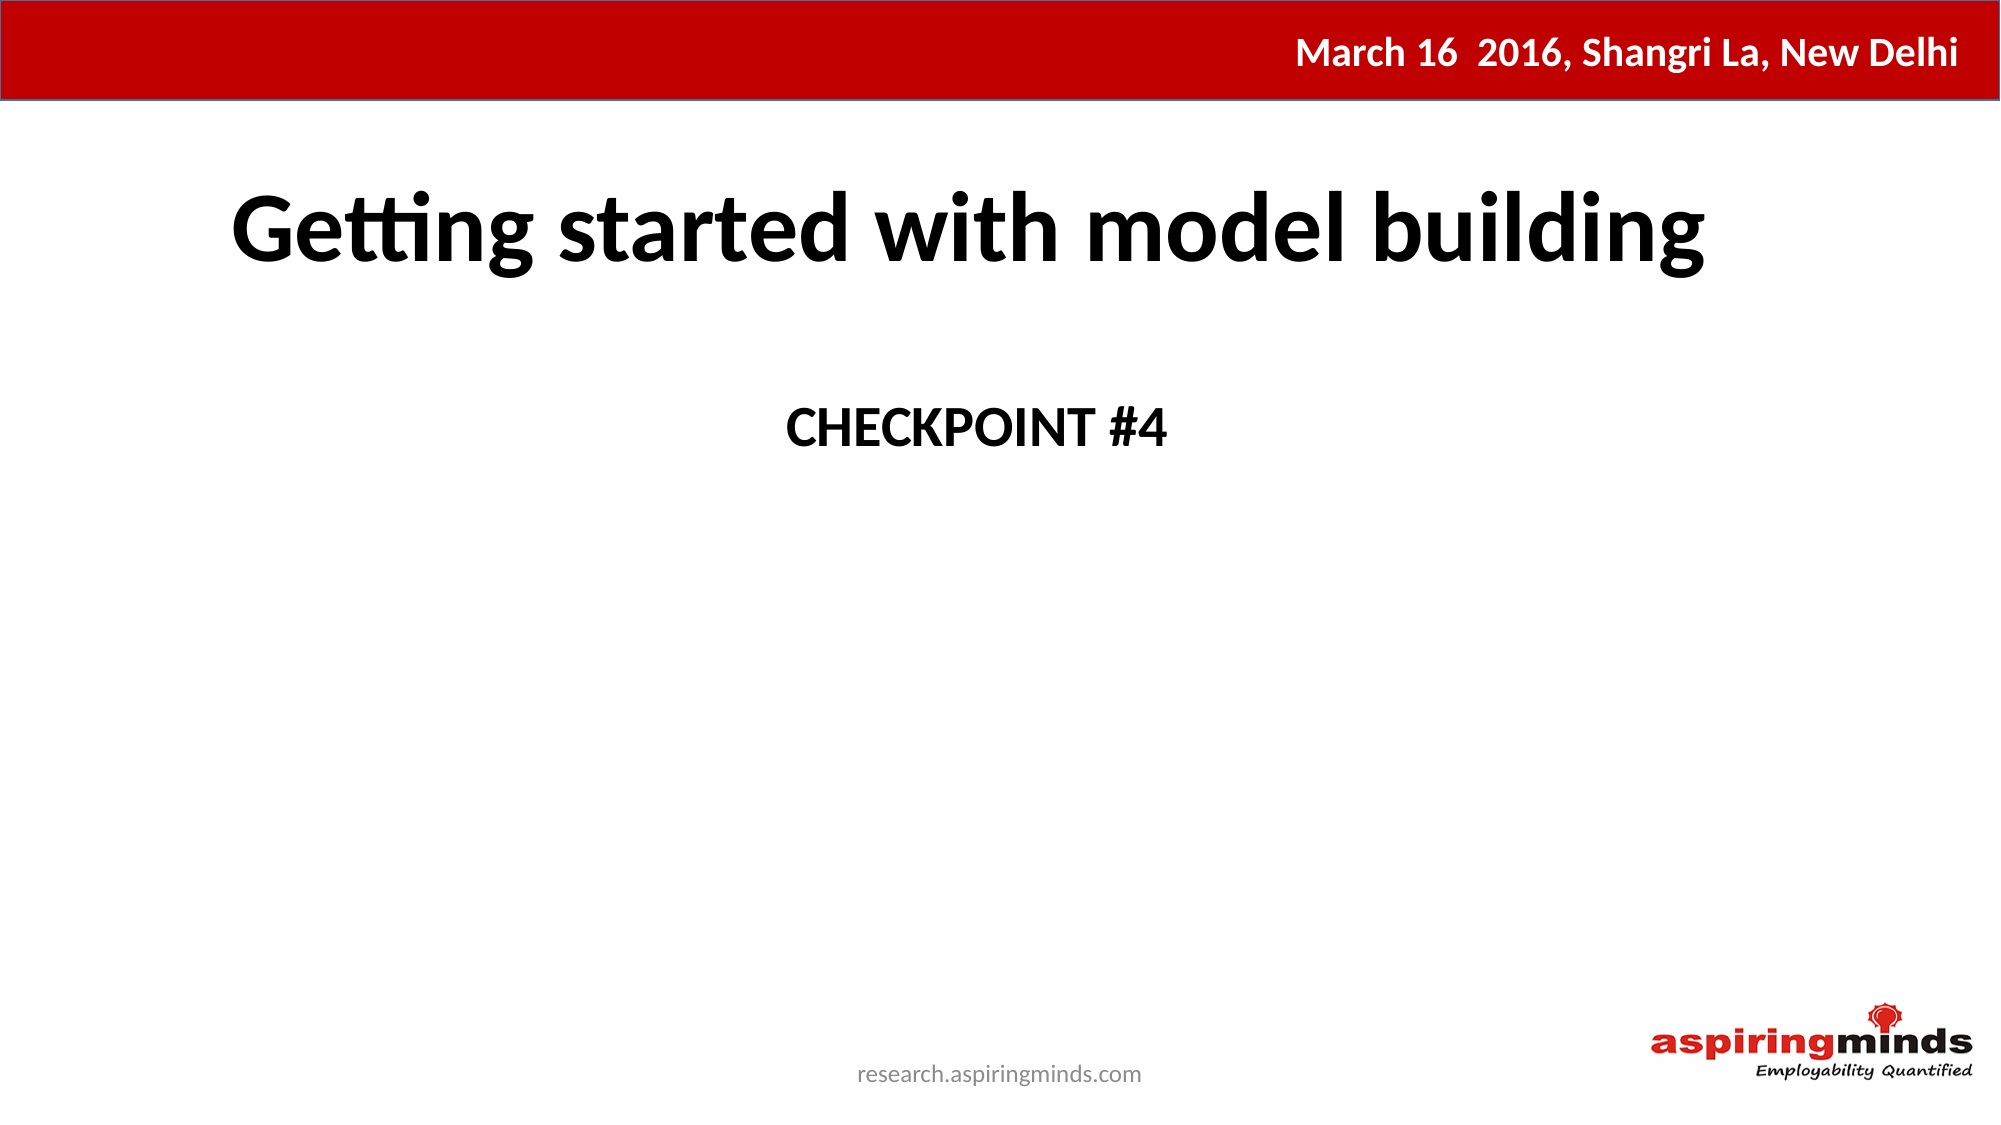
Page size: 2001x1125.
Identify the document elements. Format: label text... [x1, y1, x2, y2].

footer research.aspiringminds.com [662, 1042, 1338, 1103]
picture [1637, 973, 1988, 1112]
text_box CHECKPOINT #4 [114, 388, 1840, 735]
text_box March 16 2016, Shangri La, New Delhi [1280, 17, 2000, 82]
subtitle Getting started with model building [216, 167, 1883, 439]
text_box [0, 0, 2000, 101]
